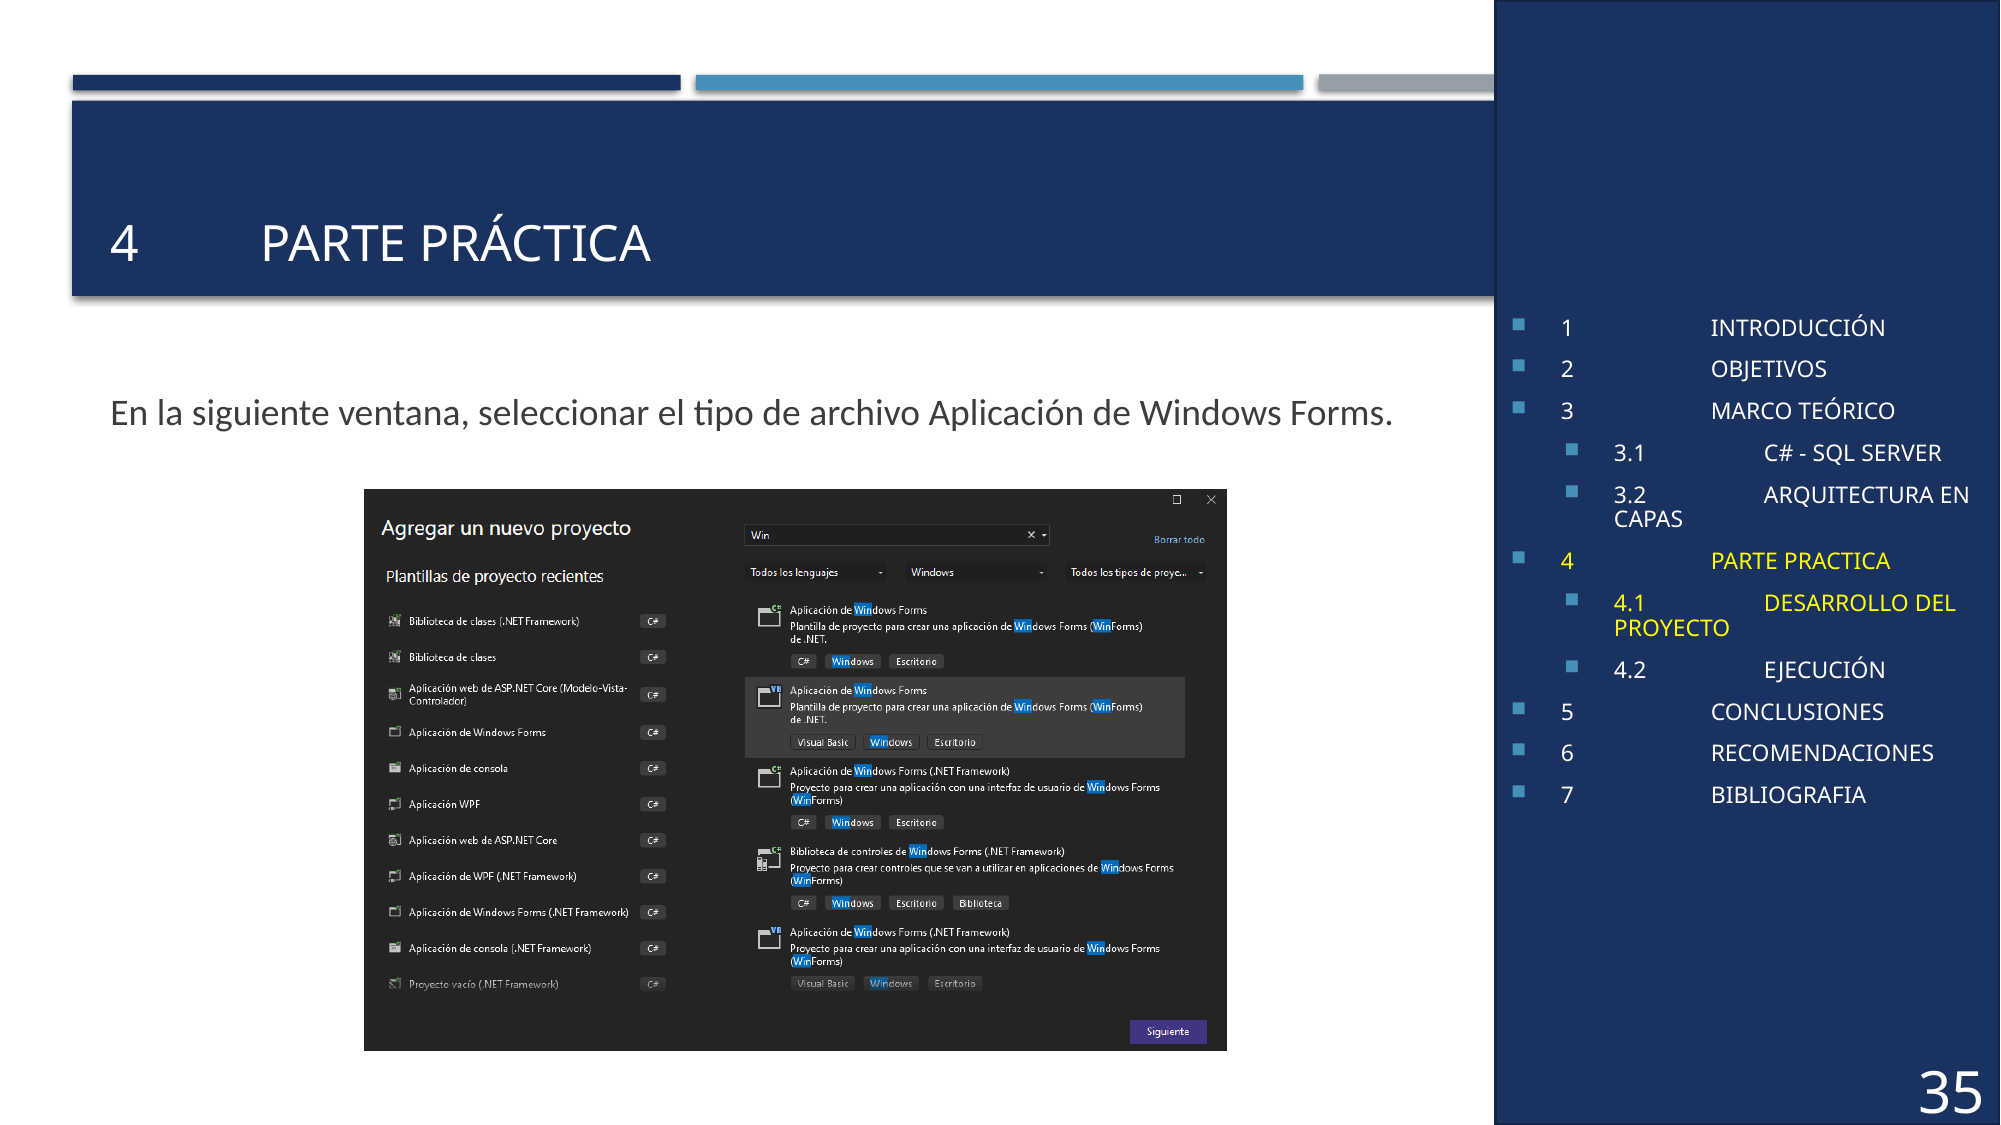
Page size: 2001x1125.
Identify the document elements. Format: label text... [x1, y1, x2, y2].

list En la siguiente ventana, seleccionar el tipo de archivo Aplicación de Windows Forms. [95, 323, 1496, 490]
picture [364, 489, 1227, 1051]
text_box 1 INTRODUCCIÓN 2 OBJETIVOS 3 MARCO TEÓRICO 3.1 C# - SQL SERVER 3.2 ARQUITECTURA EN CAPAS 4 PARTE PRACTICA 4.1 DESARROLLO DEL PROYECTO 4.2 EJECUCIÓN 5 CONCLUSIONES 6 RECOMENDACIONES 7 BIBLIOGRAFIA [1494, 0, 2000, 1125]
slide_number 35 [1827, 1065, 2000, 1125]
title 4 Parte práctIca [95, 112, 1494, 279]
